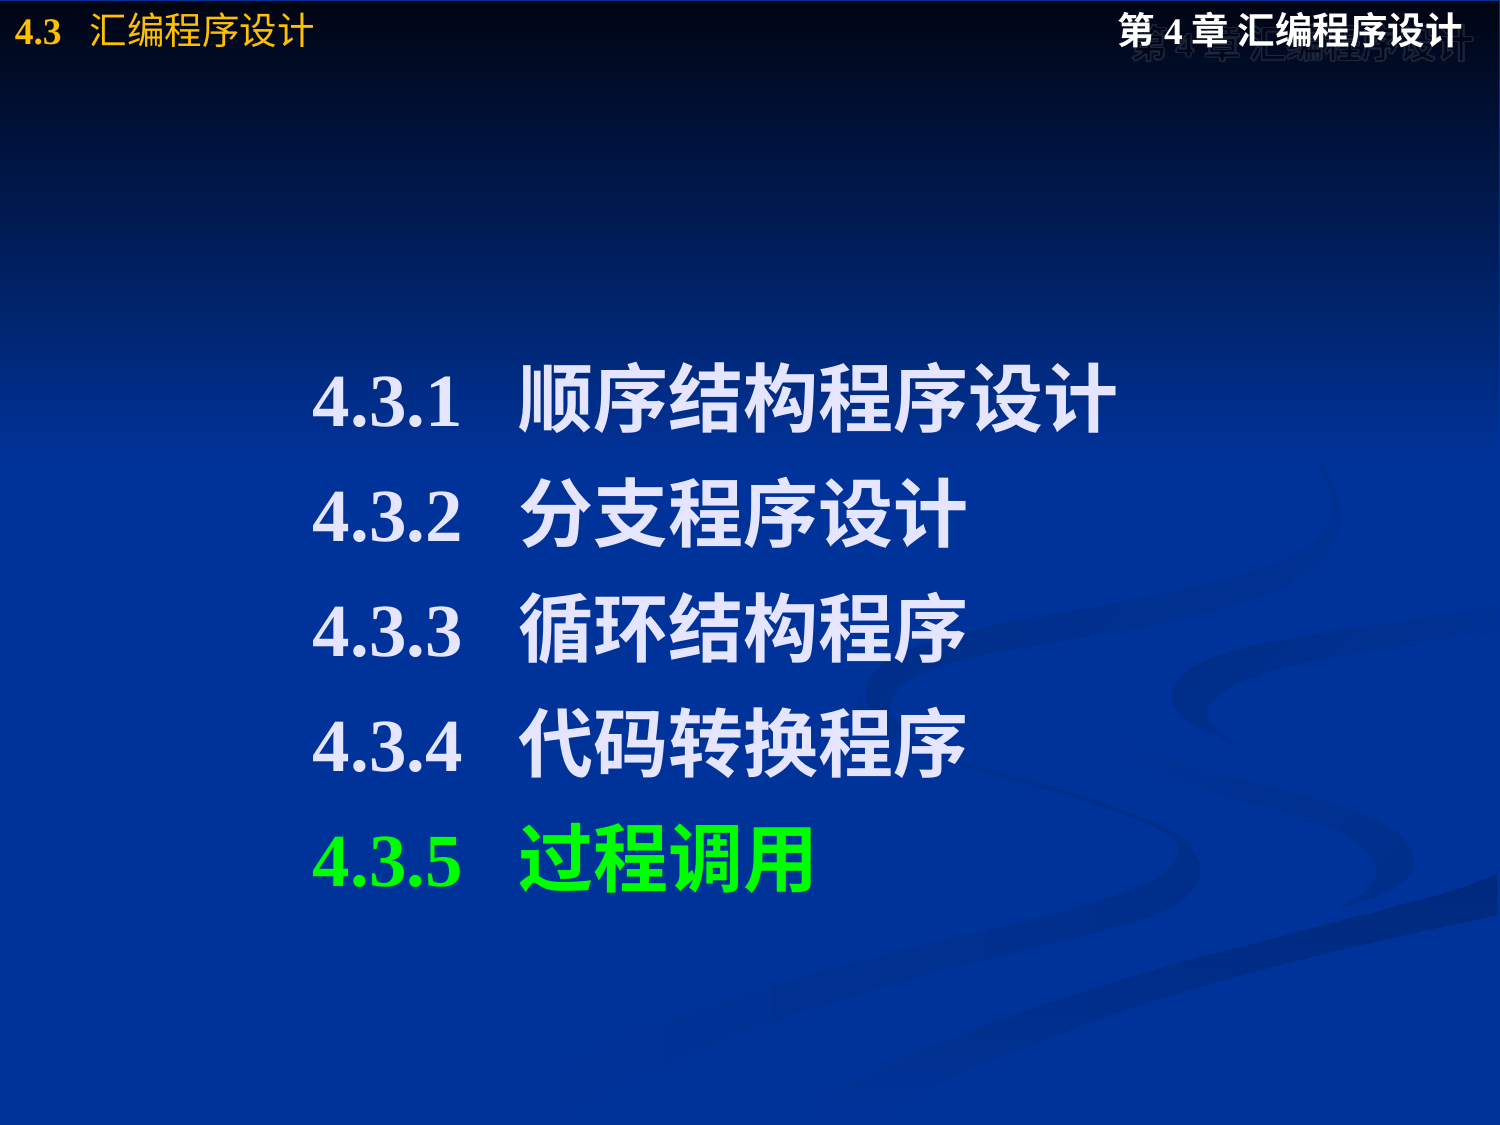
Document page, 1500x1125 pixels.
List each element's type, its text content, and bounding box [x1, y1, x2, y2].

list 4.3.1 顺序结构程序设计 4.3.2 分支程序设计 4.3.3 循环结构程序 4.3.4 代码转换程序 4.3.5 过程调用 [297, 343, 1233, 997]
